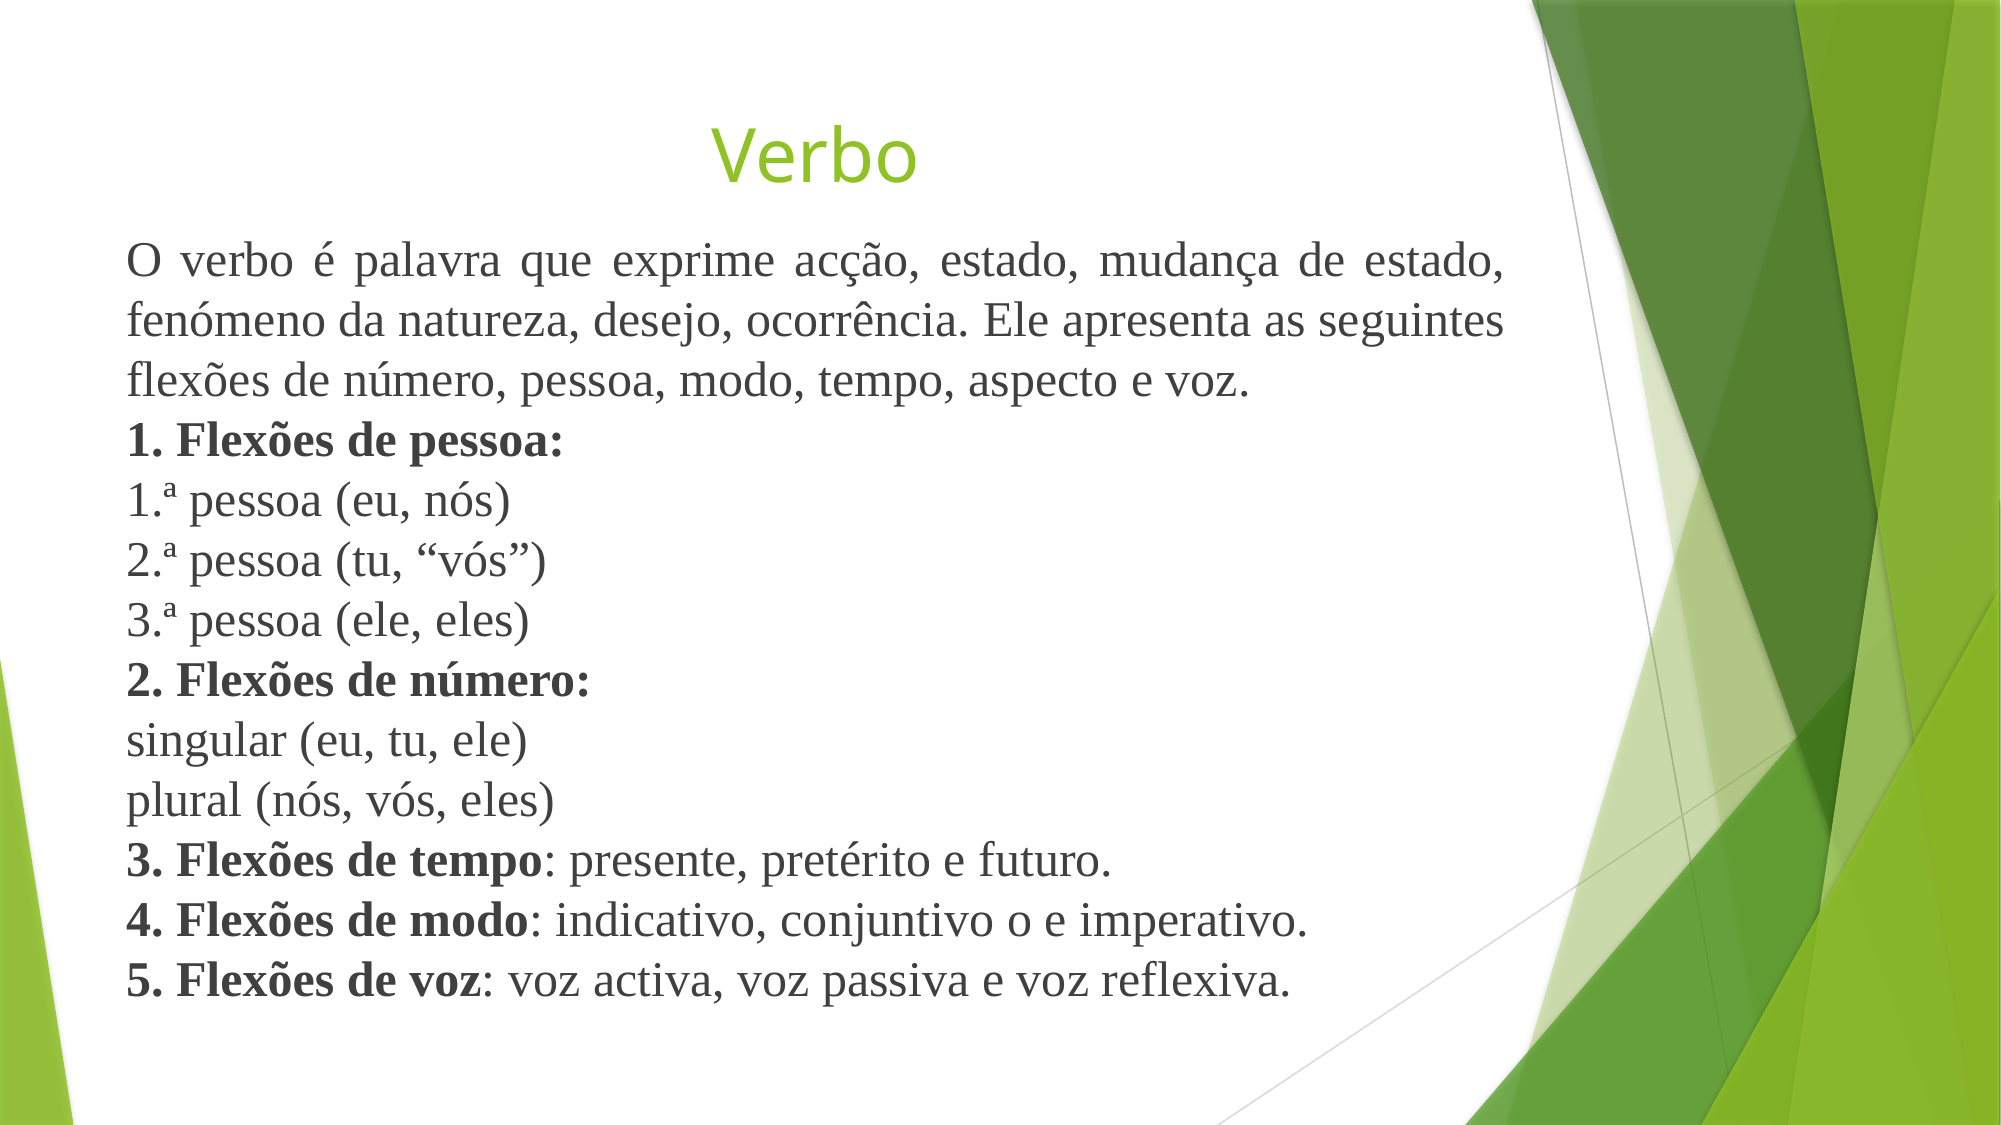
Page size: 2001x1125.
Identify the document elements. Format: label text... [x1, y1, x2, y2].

list O verbo é palavra que exprime acção, estado, mudança de estado, fenómeno da natureza, desejo, ocorrência. Ele apresenta as seguintes flexões de número, pessoa, modo, tempo, aspecto e voz. 1. Flexões de pessoa: 1.ª pessoa (eu, nós) 2.ª pessoa (tu, “vós”) 3.ª pessoa (ele, eles) 2. Flexões de número: singular (eu, tu, ele) plural (nós, vós, eles) 3. Flexões de tempo: presente, pretérito e futuro. 4. Flexões de modo: indicativo, conjuntivo o e imperativo. 5. Flexões de voz: voz activa, voz passiva e voz reflexiva. [111, 219, 1522, 1016]
title Verbo [111, 99, 1522, 214]
